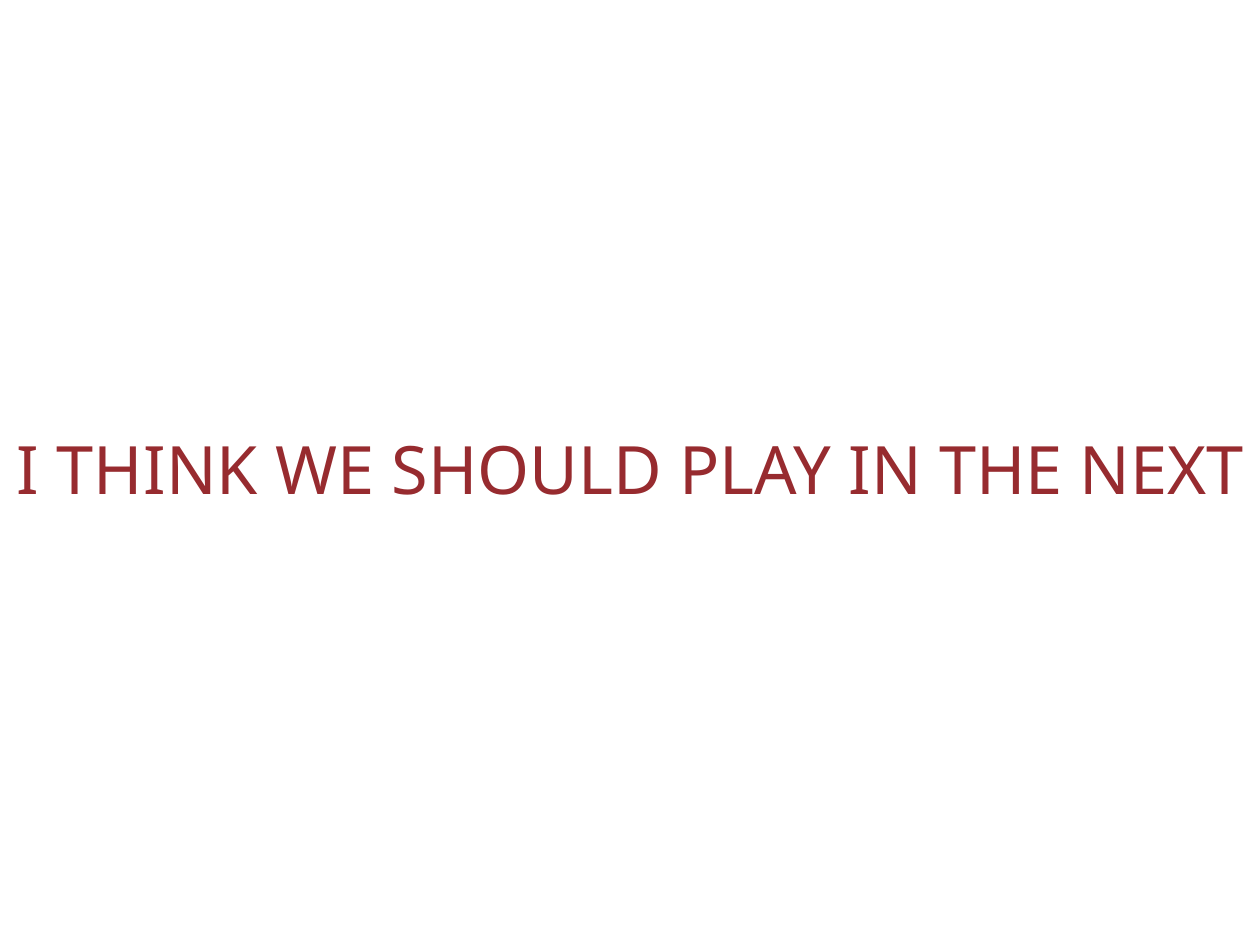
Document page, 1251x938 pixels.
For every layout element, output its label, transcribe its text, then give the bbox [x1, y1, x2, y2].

text_box SORRY, I THINK WE SHOULD PLAY IN THE NEXT CLASS. [0, 420, 1250, 516]
